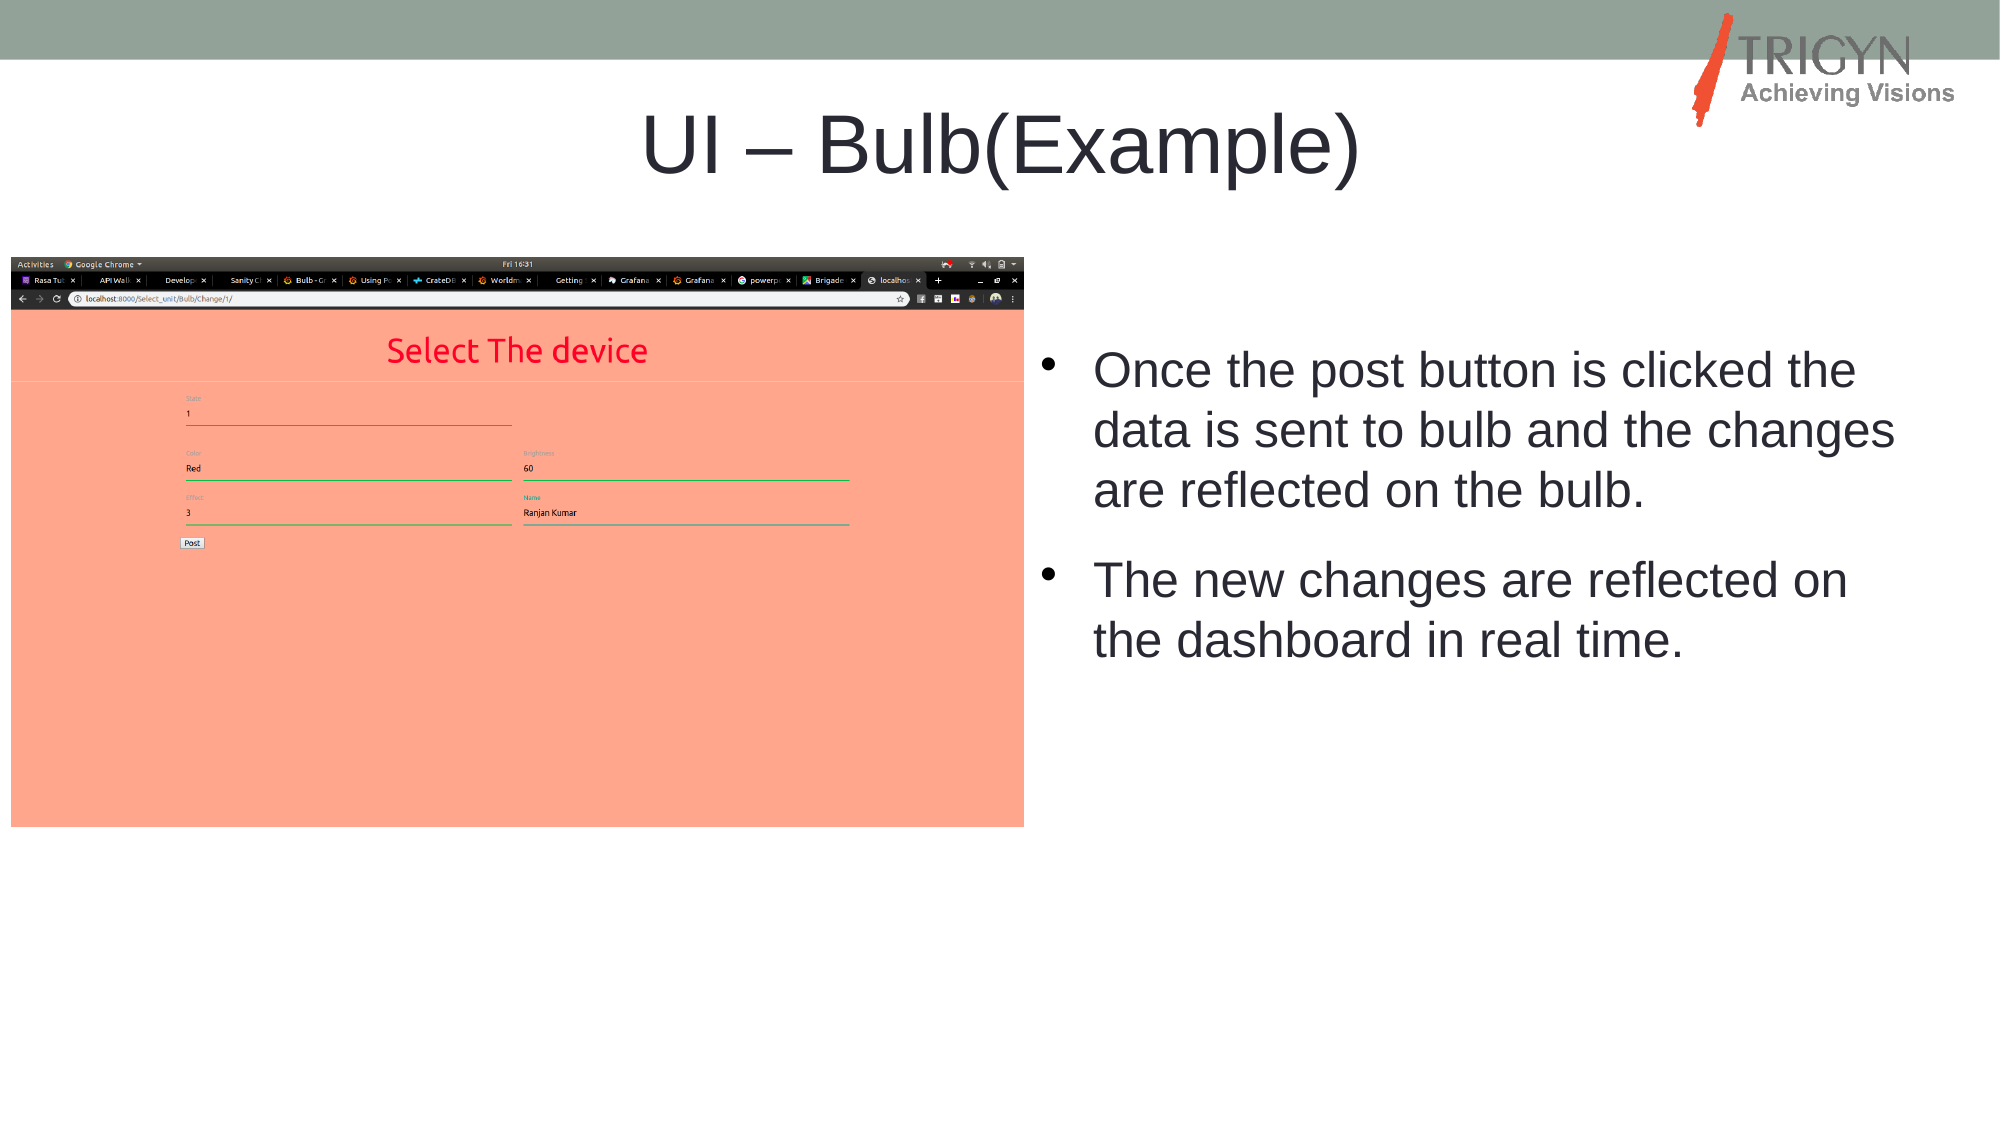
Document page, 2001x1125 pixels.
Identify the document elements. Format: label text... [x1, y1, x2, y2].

picture [11, 257, 1025, 827]
picture [1692, 13, 1954, 58]
text_box UI – Bulb(Example) [49, 58, 1954, 222]
text_box Once the post button is clicked the data is sent to bulb and the changes are reflected on the bulb. The new changes are reflected on the dashboard in real time. [1022, 263, 1901, 916]
